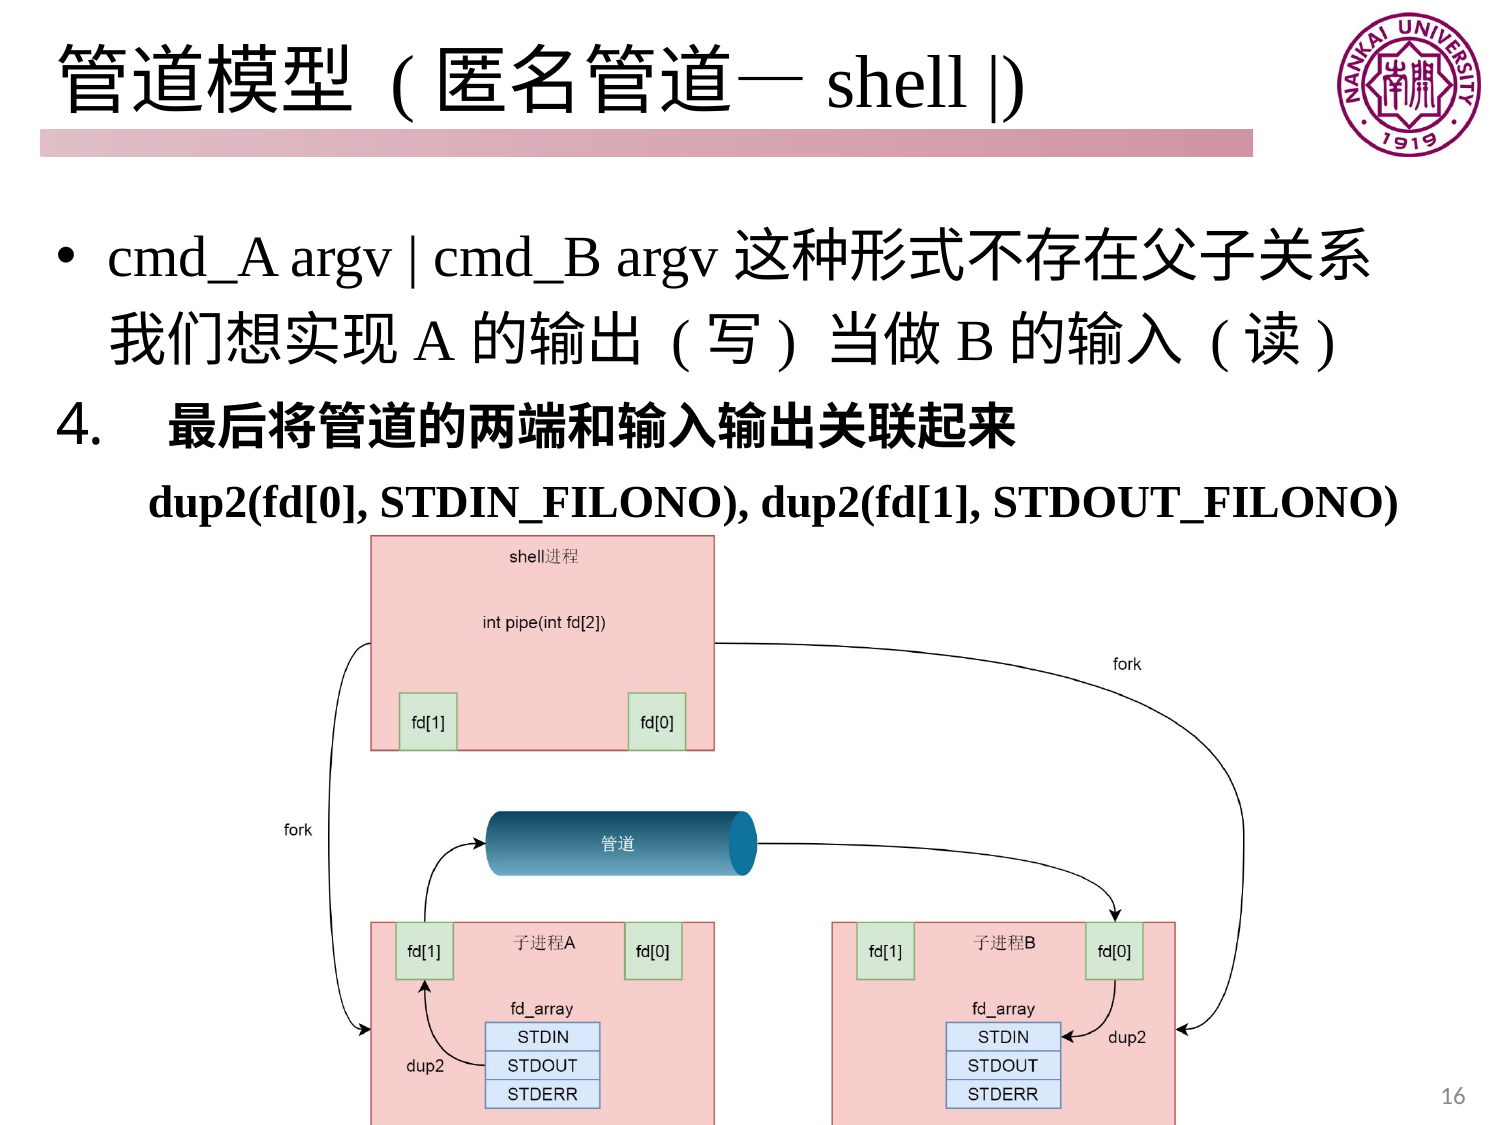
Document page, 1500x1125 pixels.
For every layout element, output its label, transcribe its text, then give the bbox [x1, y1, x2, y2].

slide_number 16 [1269, 1065, 1481, 1125]
list cmd_A argv | cmd_B argv这种形式不存在父子关系 我们想实现A的输出 (写) 当做B的输入 (读) 最后将管道的两端和输入输出关联起来 dup2(fd[0], STDIN_FILONO), dup2(fd[1], STDOUT_FILONO) [40, 218, 1481, 1042]
picture [1337, 12, 1481, 157]
picture [244, 511, 1269, 1125]
title 管道模型 (匿名管道—shell |) [40, 33, 1335, 133]
